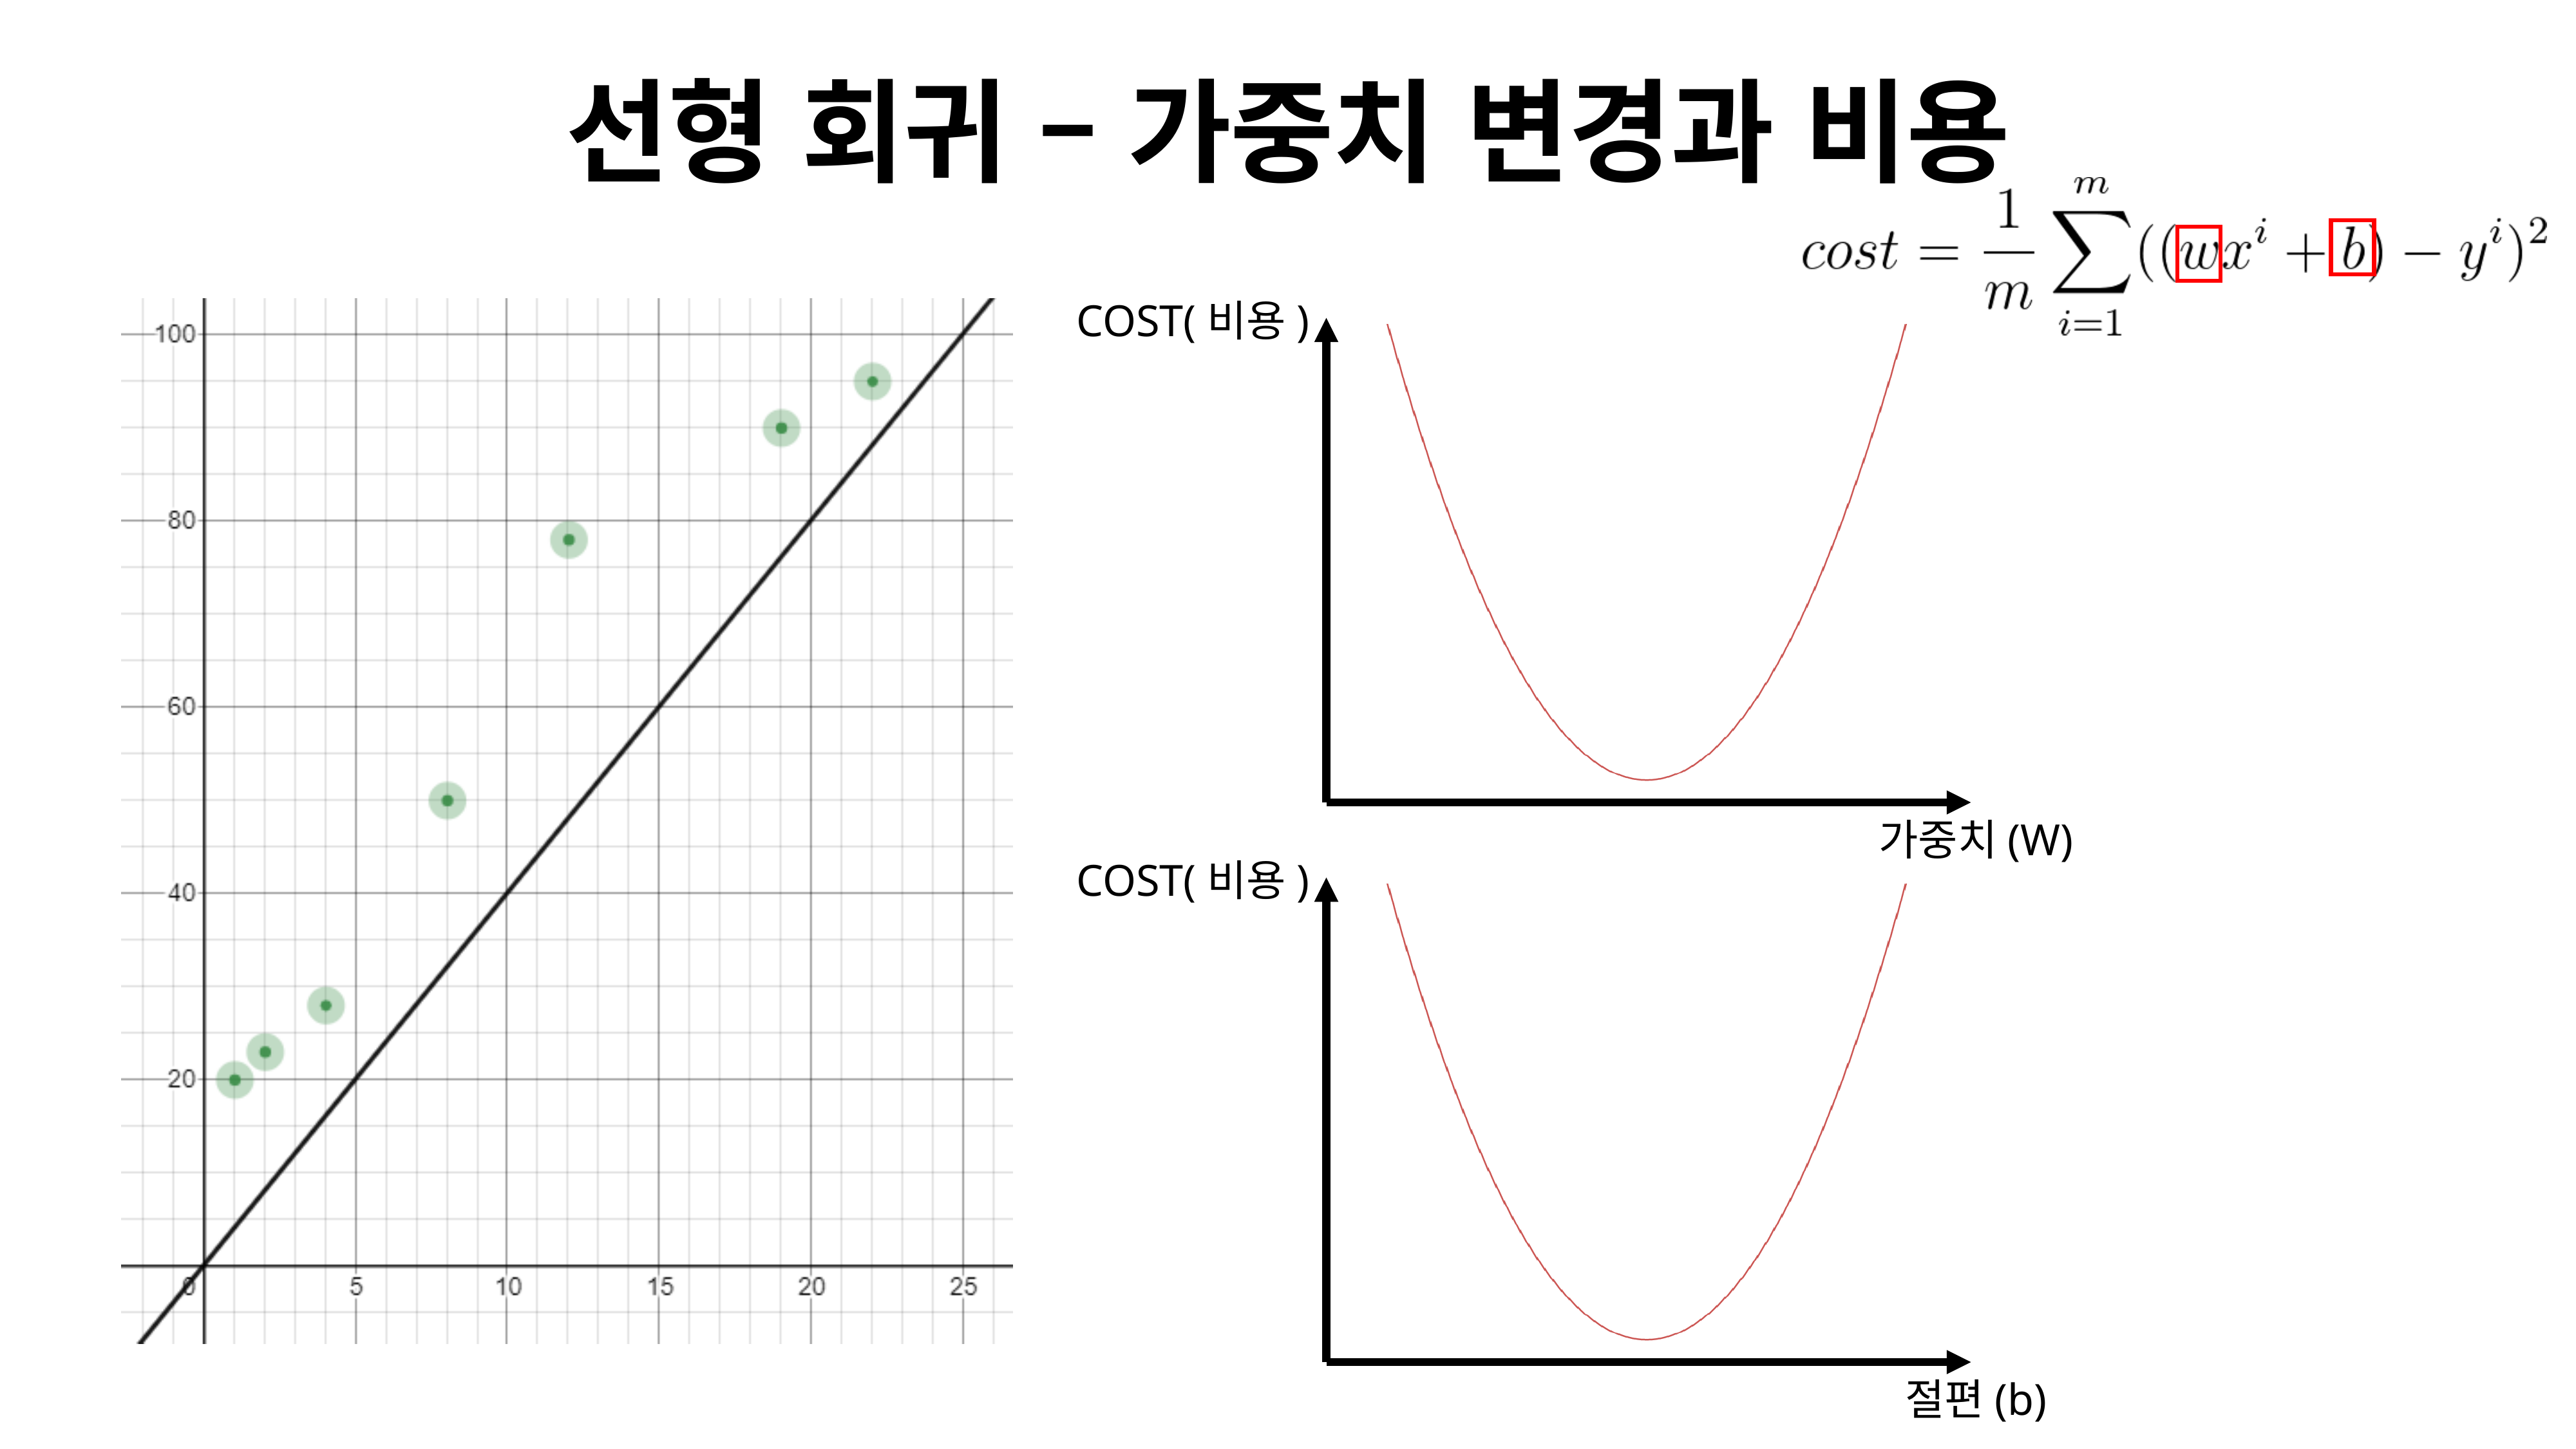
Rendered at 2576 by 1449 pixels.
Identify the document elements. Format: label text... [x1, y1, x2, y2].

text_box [1066, 293, 2090, 853]
picture [121, 298, 1013, 1344]
picture [1801, 177, 2547, 336]
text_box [1066, 853, 2090, 1431]
title 선형 회귀 – 가중치 변경과 비용 [128, 81, 2448, 265]
